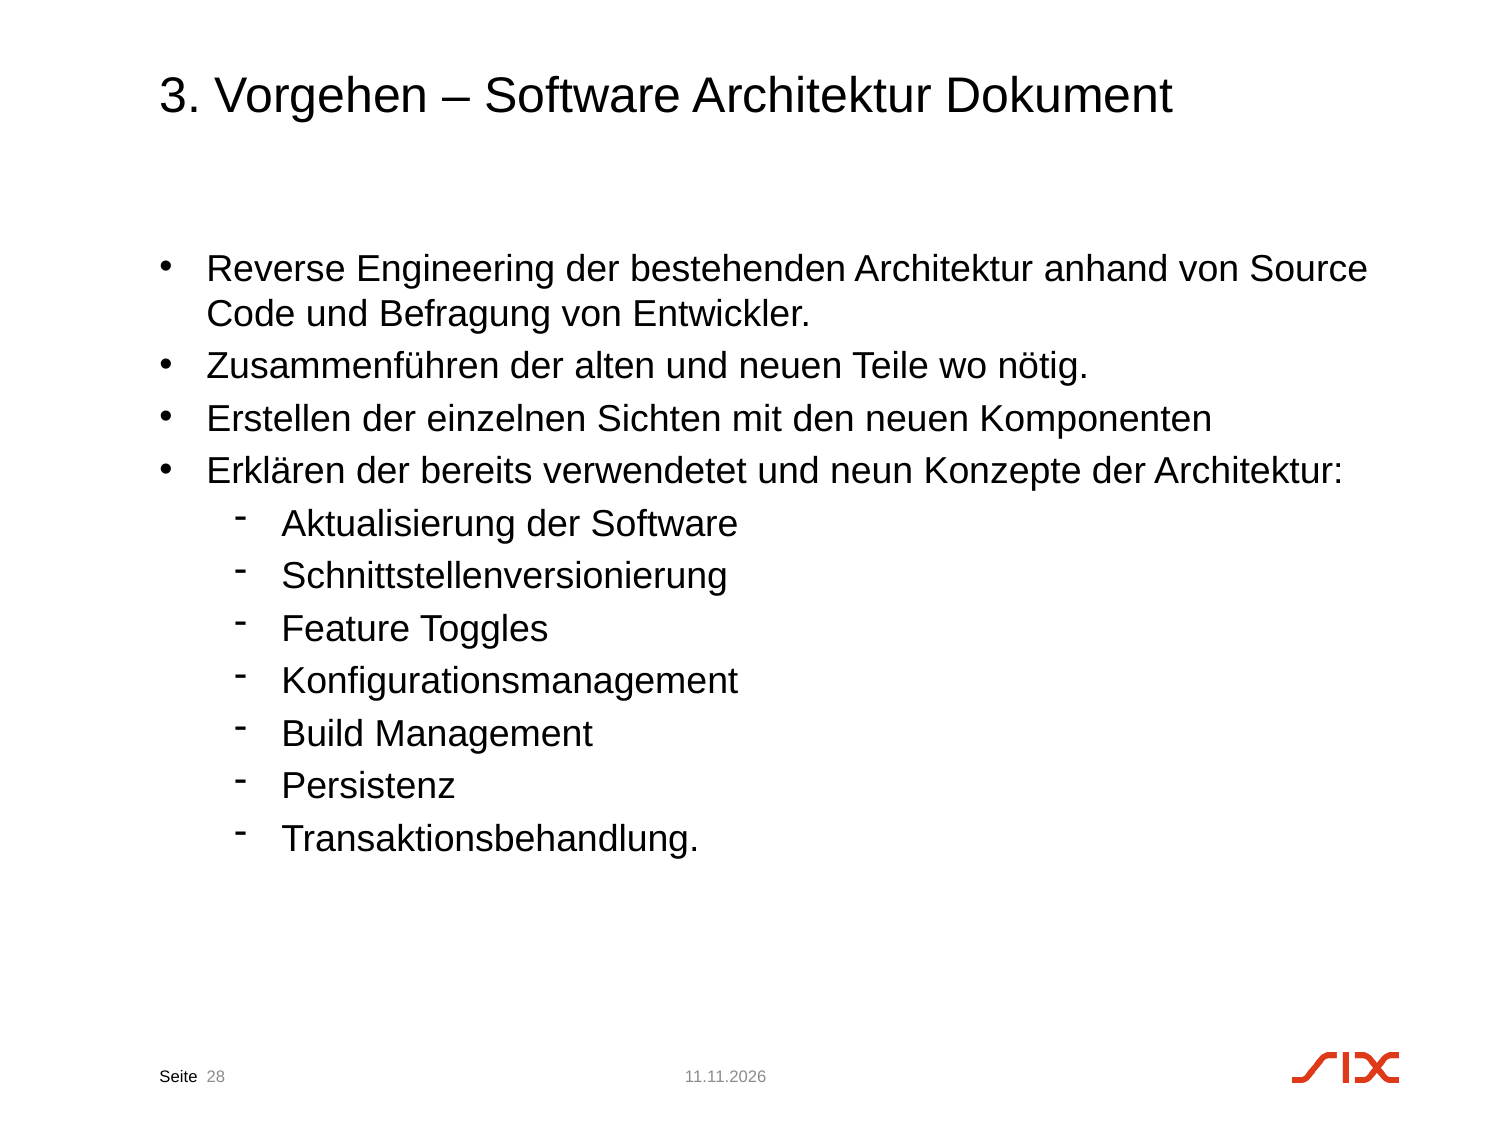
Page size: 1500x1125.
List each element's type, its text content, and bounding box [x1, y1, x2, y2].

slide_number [685, 1065, 987, 1086]
picture [1292, 1052, 1399, 1083]
slide_number 28 [206, 1065, 308, 1086]
title 3. Vorgehen – Software Architektur Dokument [159, 62, 1400, 173]
list Reverse Engineering der bestehenden Architektur anhand von Source Code und Befragung von Entwickler. Zusammenführen der alten und neuen Teile wo nötig. Erstellen der einzelnen Sichten mit den neuen Komponenten Erklären der bereits verwendetet und neun Konzepte der Architektur: Aktualisierung der Software Schnittstellenversionierung Feature Toggles Konfigurationsmanagement Build Management Persistenz Transaktionsbehandlung. [159, 243, 1400, 997]
